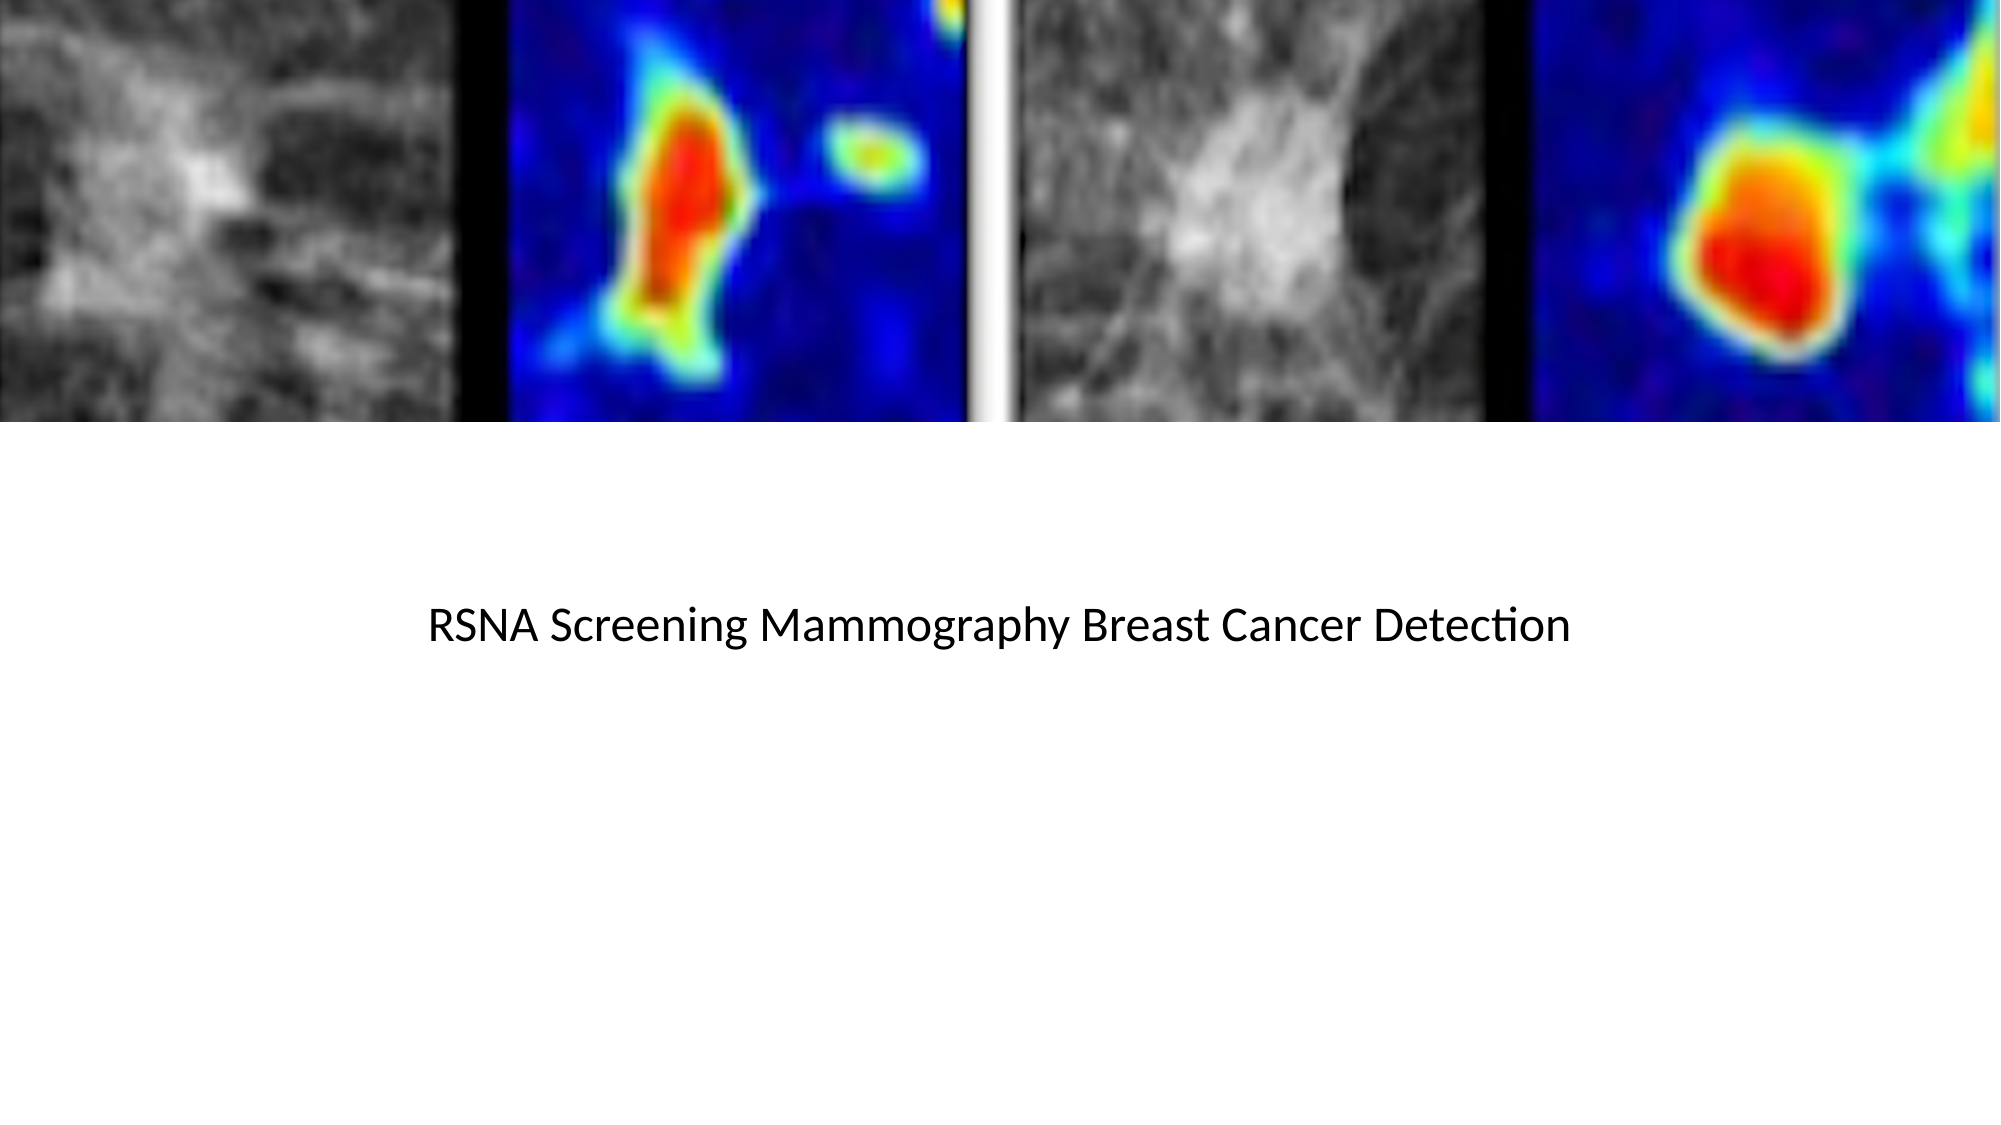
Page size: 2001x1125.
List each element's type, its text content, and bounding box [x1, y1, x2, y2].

picture [0, 0, 2000, 423]
subtitle RSNA Screening Mammography Breast Cancer Detection [249, 590, 1750, 863]
